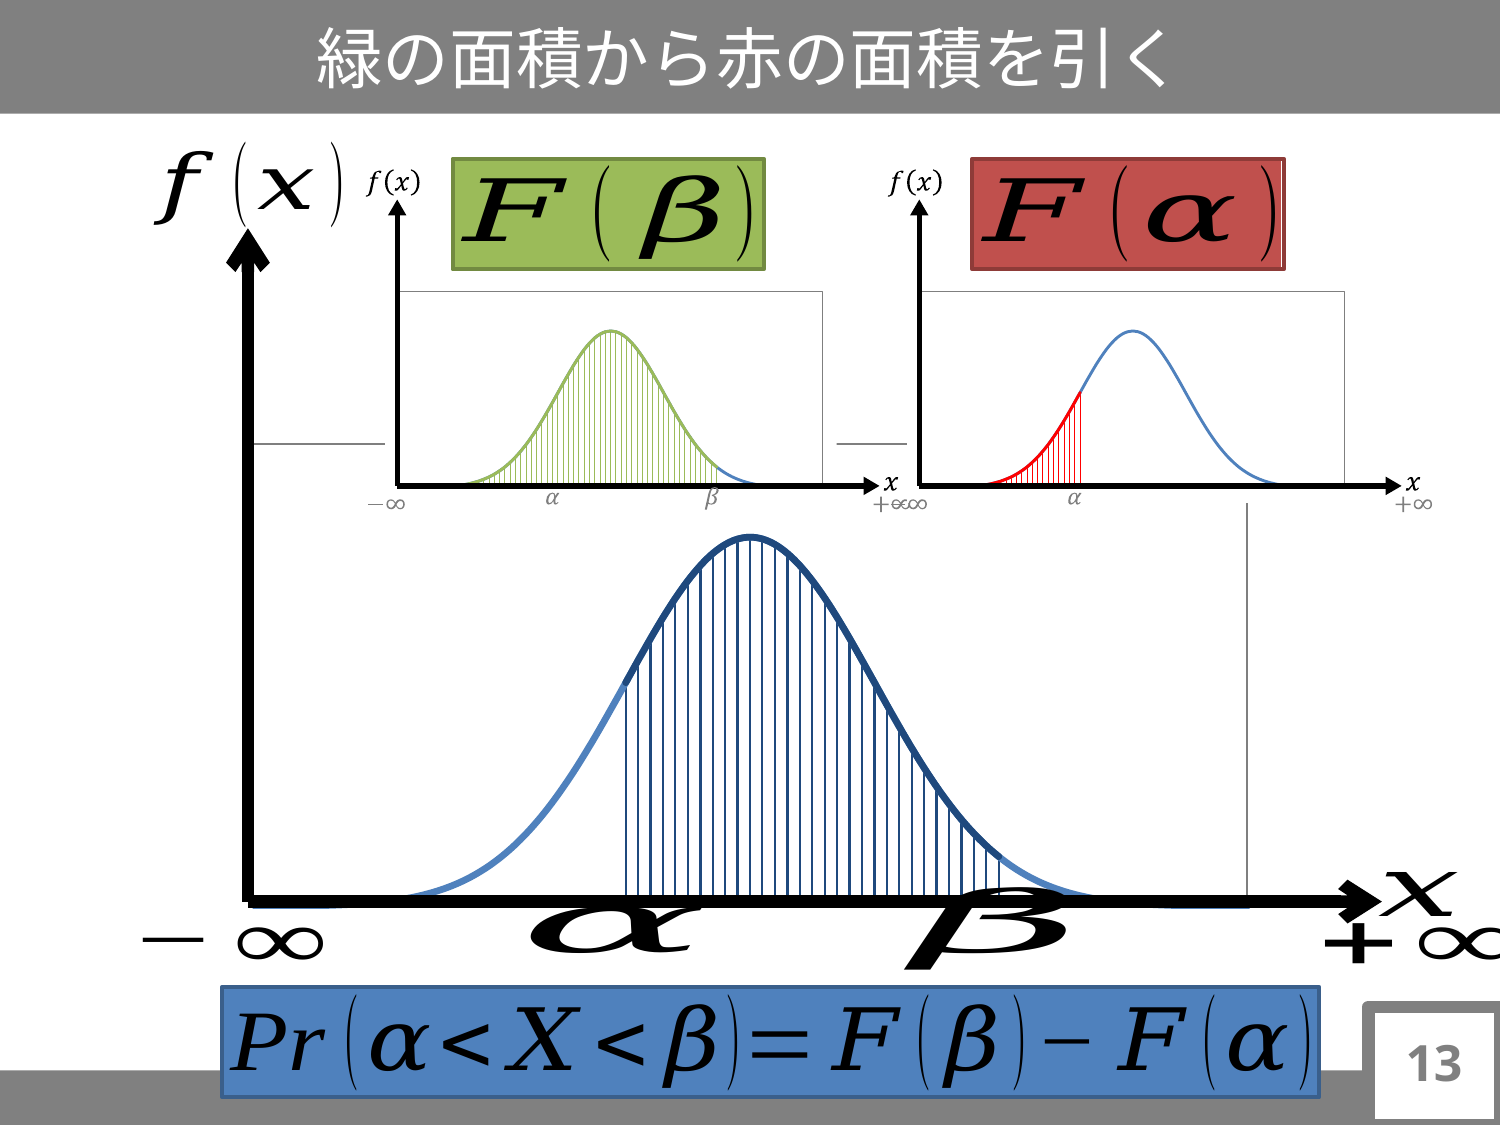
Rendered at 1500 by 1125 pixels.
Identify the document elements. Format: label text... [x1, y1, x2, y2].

title 緑の面積から赤の面積を引く [0, 0, 1500, 114]
picture [346, 160, 1460, 524]
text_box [128, 136, 1500, 990]
slide_number 13 [1362, 1001, 1500, 1125]
